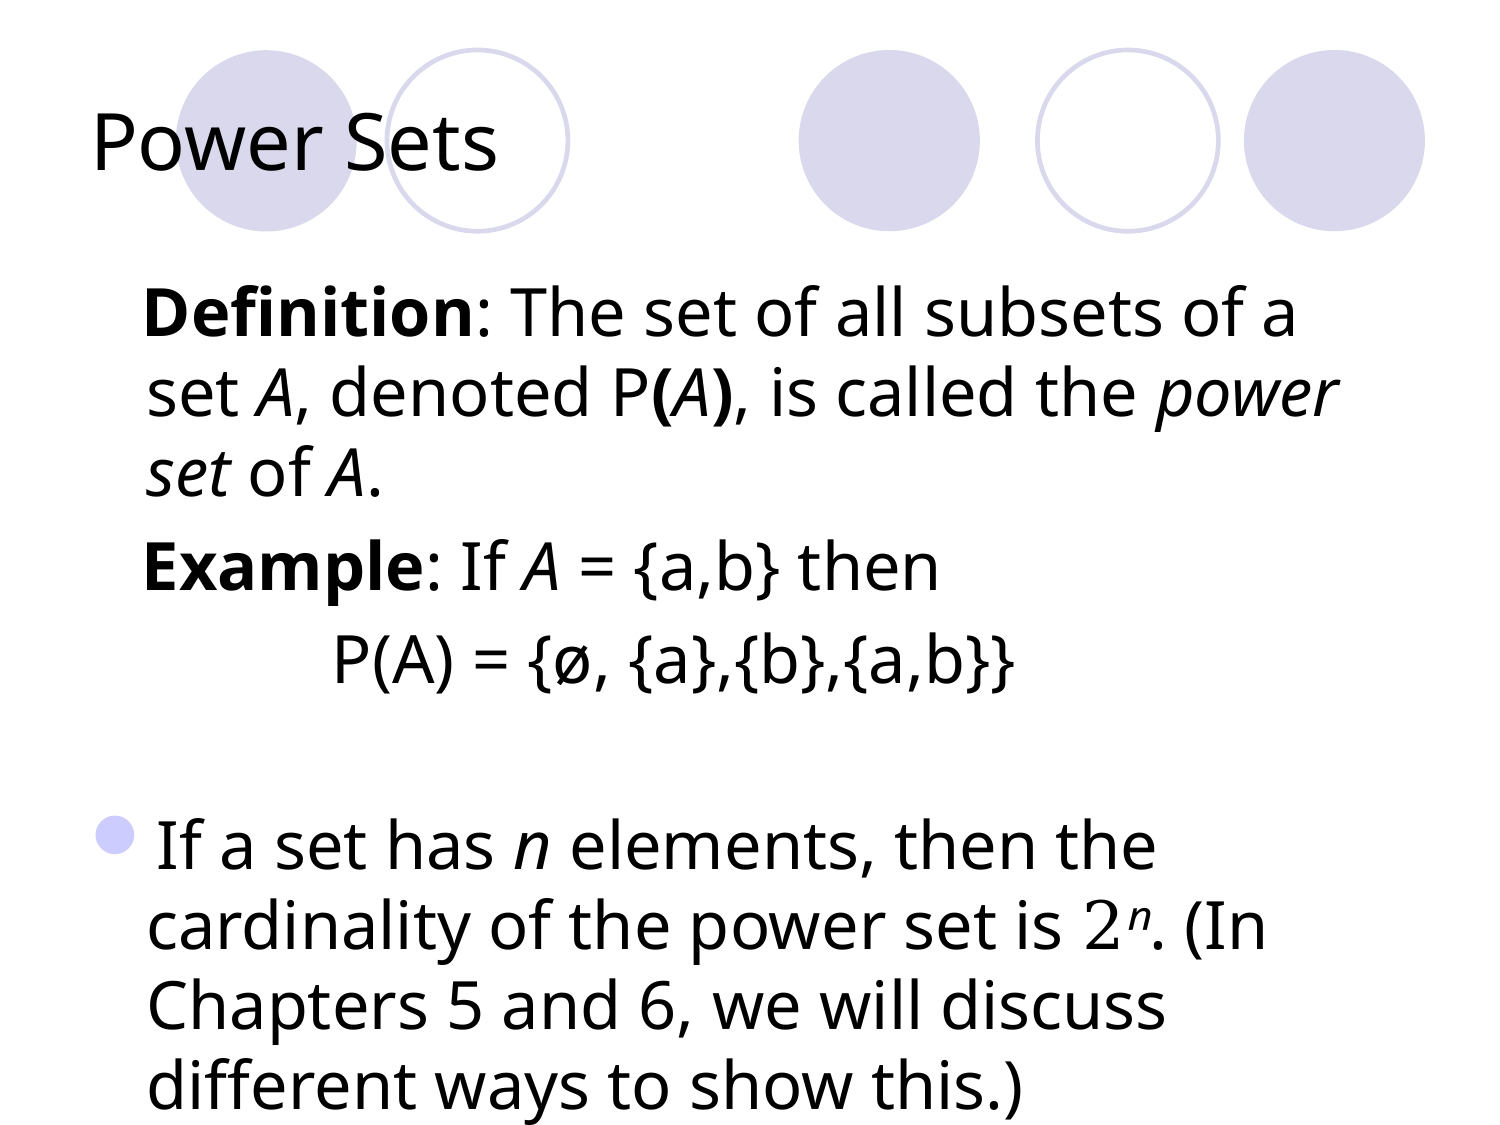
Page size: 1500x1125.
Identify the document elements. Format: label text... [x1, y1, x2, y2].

list Definition: The set of all subsets of a set A, denoted P(A), is called the power set of A. Example: If A = {a,b} then P(A) = {ø, {a},{b},{a,b}} If a set has n elements, then the cardinality of the power set is 2ⁿ. (In Chapters 5 and 6, we will discuss different ways to show this.) [75, 262, 1425, 1006]
title Power Sets [75, 45, 1425, 233]
